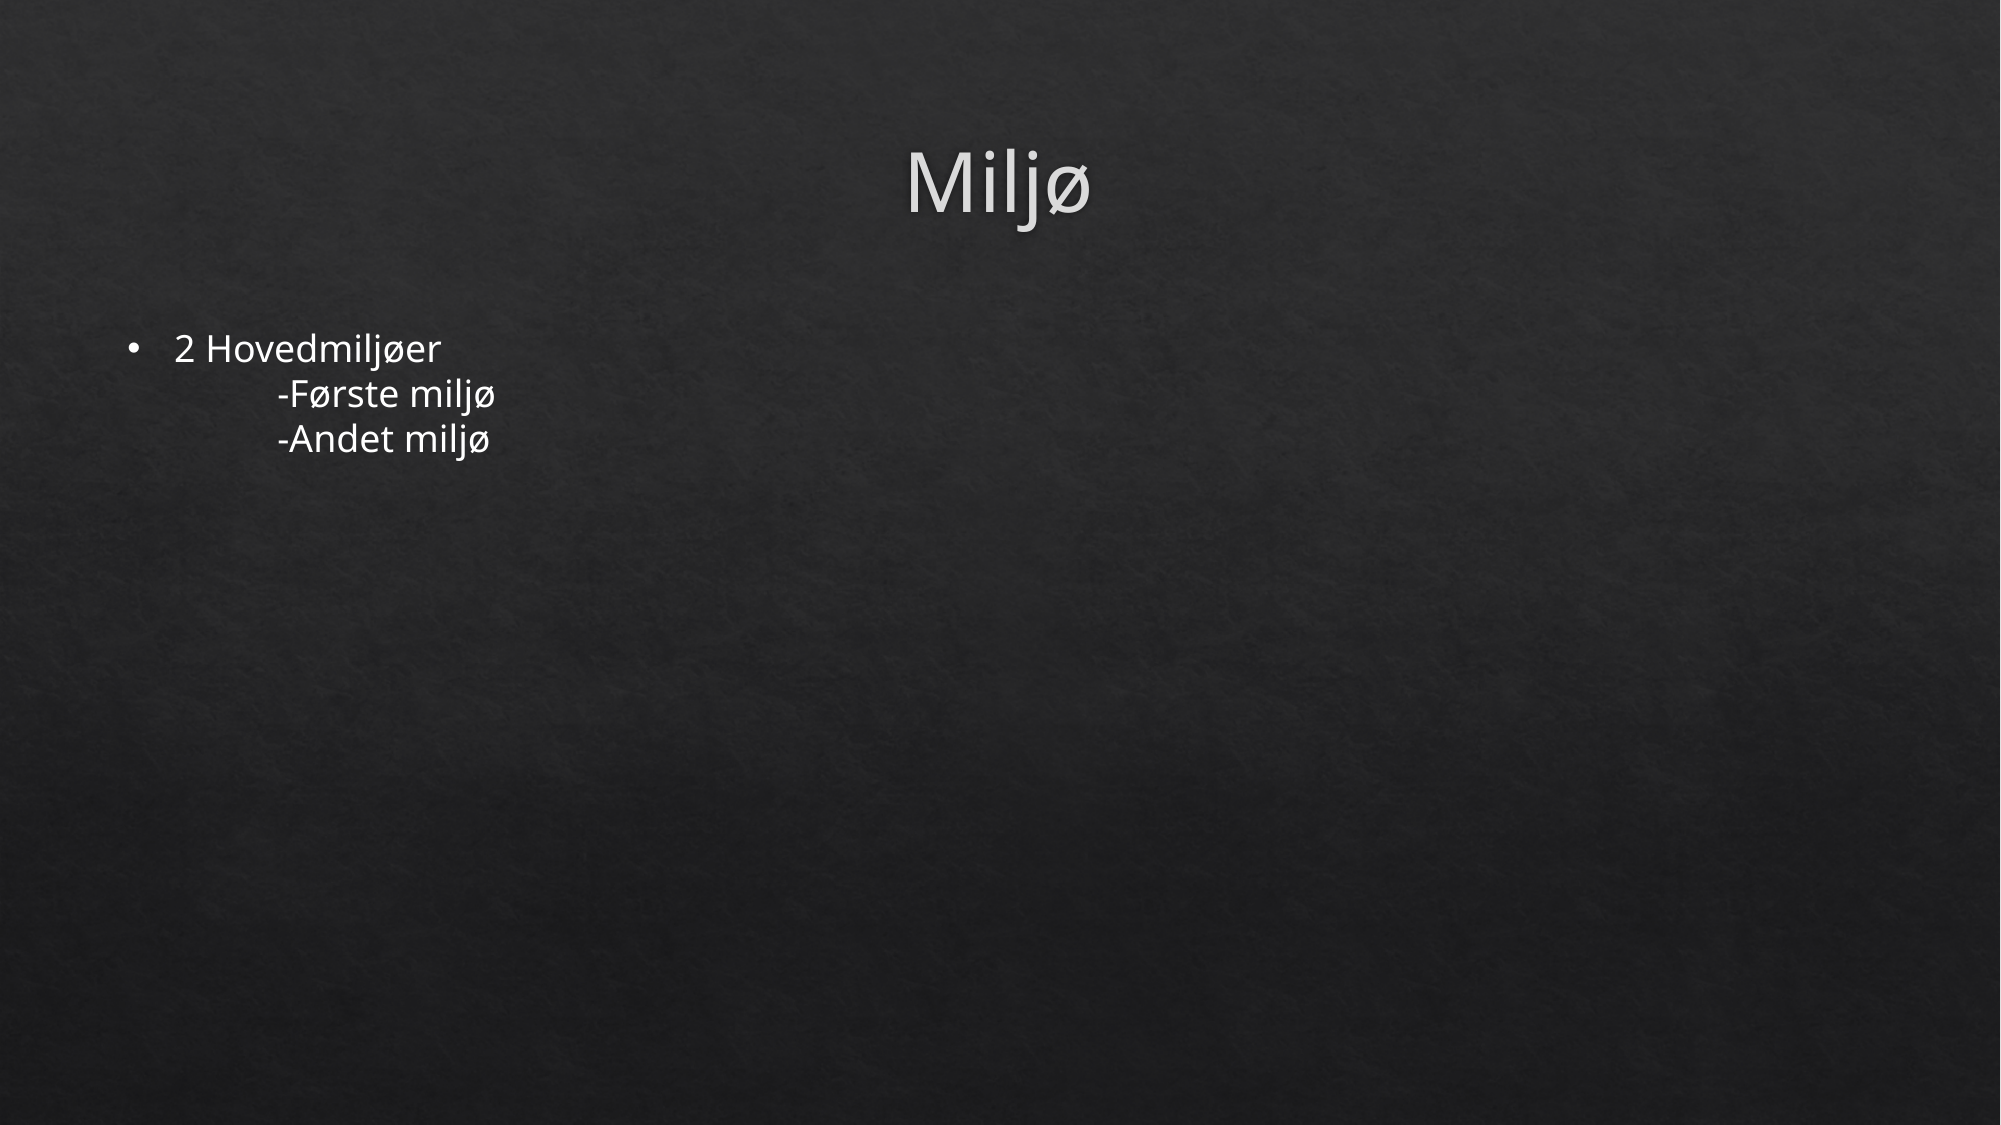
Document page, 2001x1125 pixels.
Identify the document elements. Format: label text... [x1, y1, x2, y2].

text_box 2 Hovedmiljøer -Første miljø -Andet miljø [112, 317, 1813, 512]
title Miljø [149, 99, 1849, 260]
